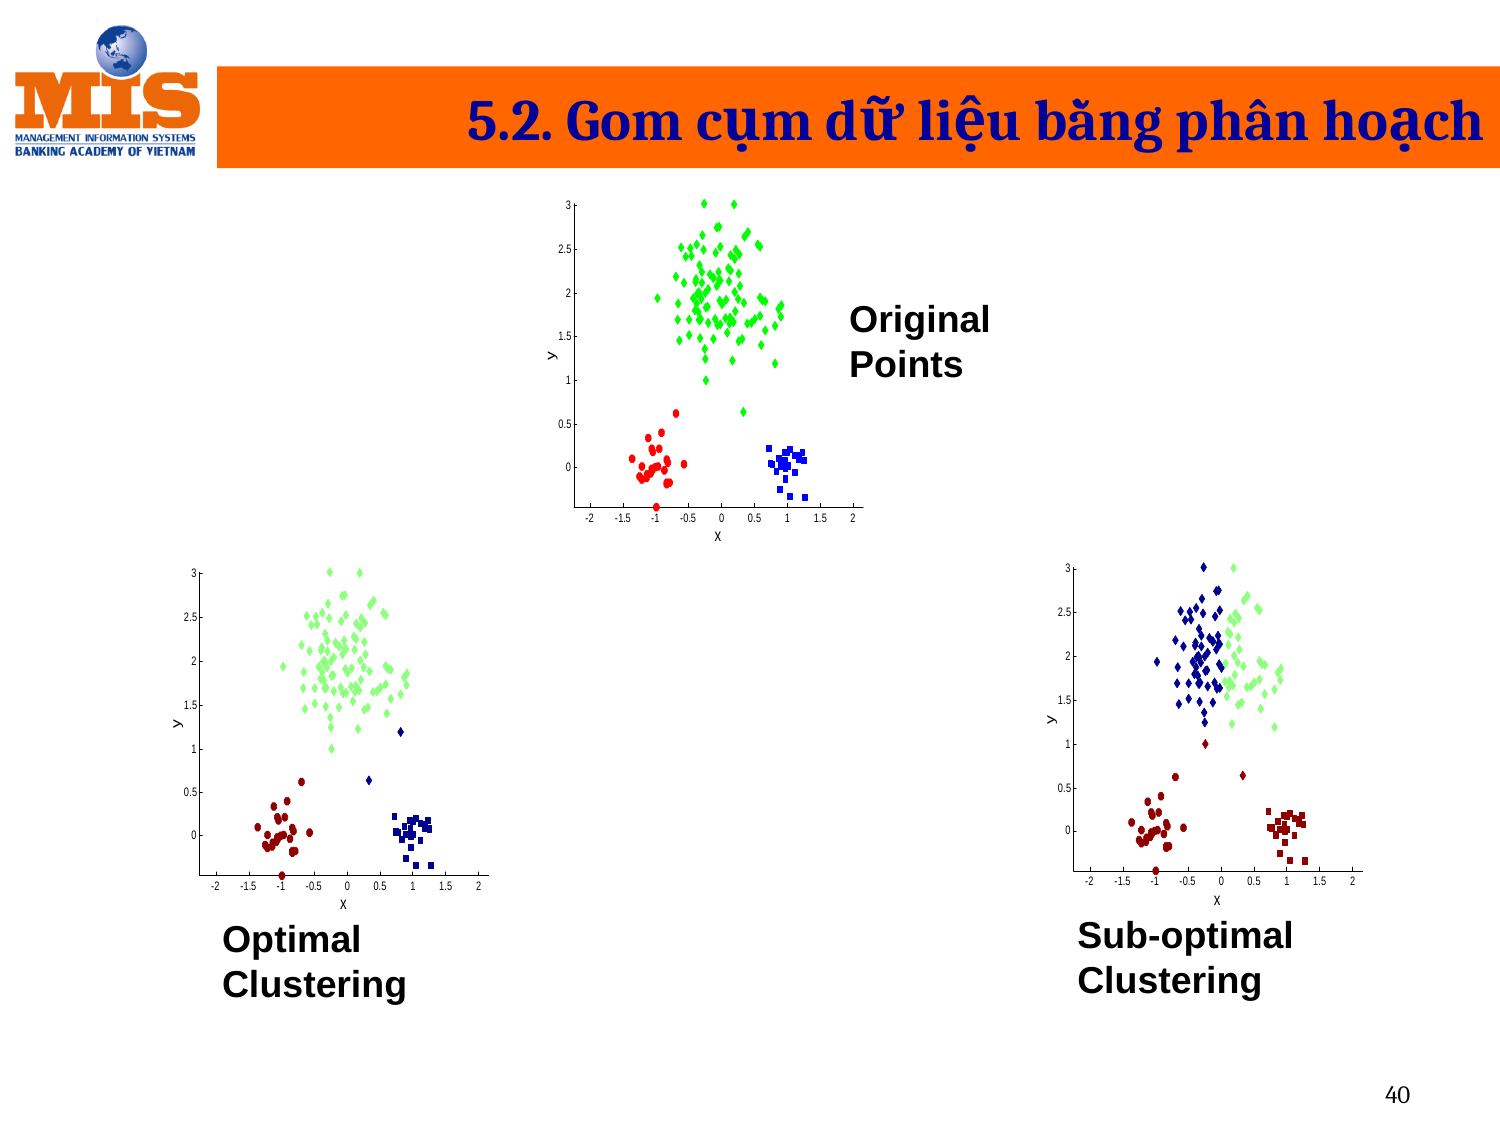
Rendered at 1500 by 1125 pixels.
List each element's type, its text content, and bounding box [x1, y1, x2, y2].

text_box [1024, 538, 1401, 1010]
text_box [150, 543, 526, 1015]
picture [0, 0, 217, 194]
text_box Original Points [905, 287, 1107, 393]
picture [525, 175, 901, 550]
title 5.2. Gom cụm dữ liệu bằng phân hoạch [216, 77, 1500, 158]
slide_number 40 [1240, 1071, 1426, 1119]
